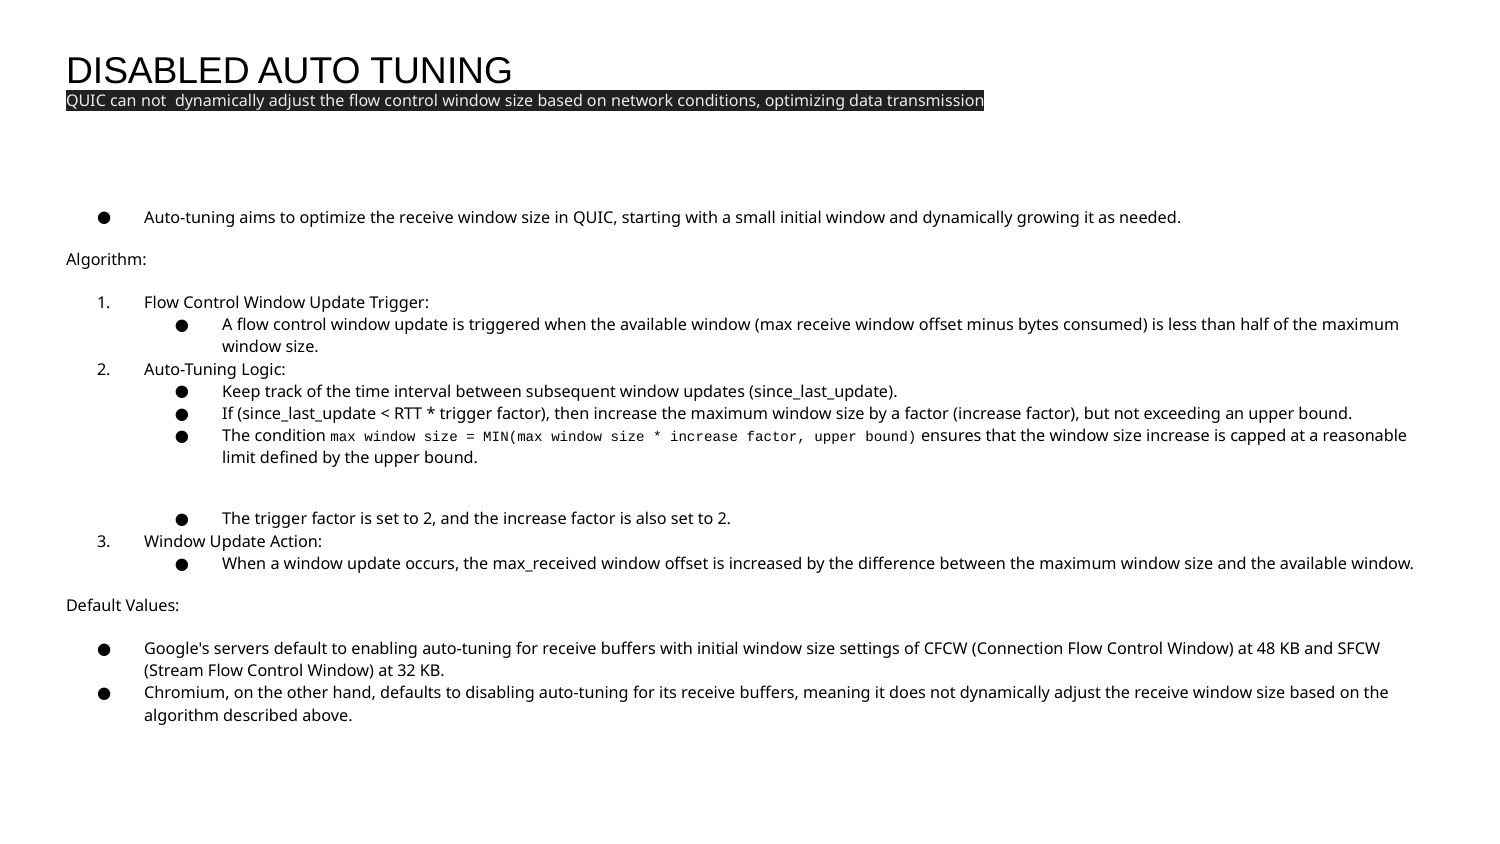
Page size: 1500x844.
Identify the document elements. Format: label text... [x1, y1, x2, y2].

list Auto-tuning aims to optimize the receive window size in QUIC, starting with a small initial window and dynamically growing it as needed. Algorithm: Flow Control Window Update Trigger: A flow control window update is triggered when the available window (max receive window offset minus bytes consumed) is less than half of the maximum window size. Auto-Tuning Logic: Keep track of the time interval between subsequent window updates (since_last_update). If (since_last_update < RTT * trigger factor), then increase the maximum window size by a factor (increase factor), but not exceeding an upper bound. The condition max window size = MIN(max window size * increase factor, upper bound) ensures that the window size increase is capped at a reasonable limit defined by the upper bound. The trigger factor is set to 2, and the increase factor is also set to 2. Window Update Action: When a window update occurs, the max_received window offset is increased by the difference between the maximum window size and the available window. Default Values: Google's servers default to enabling auto-tuning for receive buffers with initial window size settings of CFCW (Connection Flow Control Window) at 48 KB and SFCW (Stream Flow Control Window) at 32 KB. Chromium, on the other hand, defaults to disabling auto-tuning for its receive buffers, meaning it does not dynamically adjust the receive window size based on the algorithm described above. [51, 189, 1449, 750]
title DISABLED AUTO TUNING QUIC can not dynamically adjust the flow control window size based on network conditions, optimizing data transmission [51, 31, 1449, 125]
